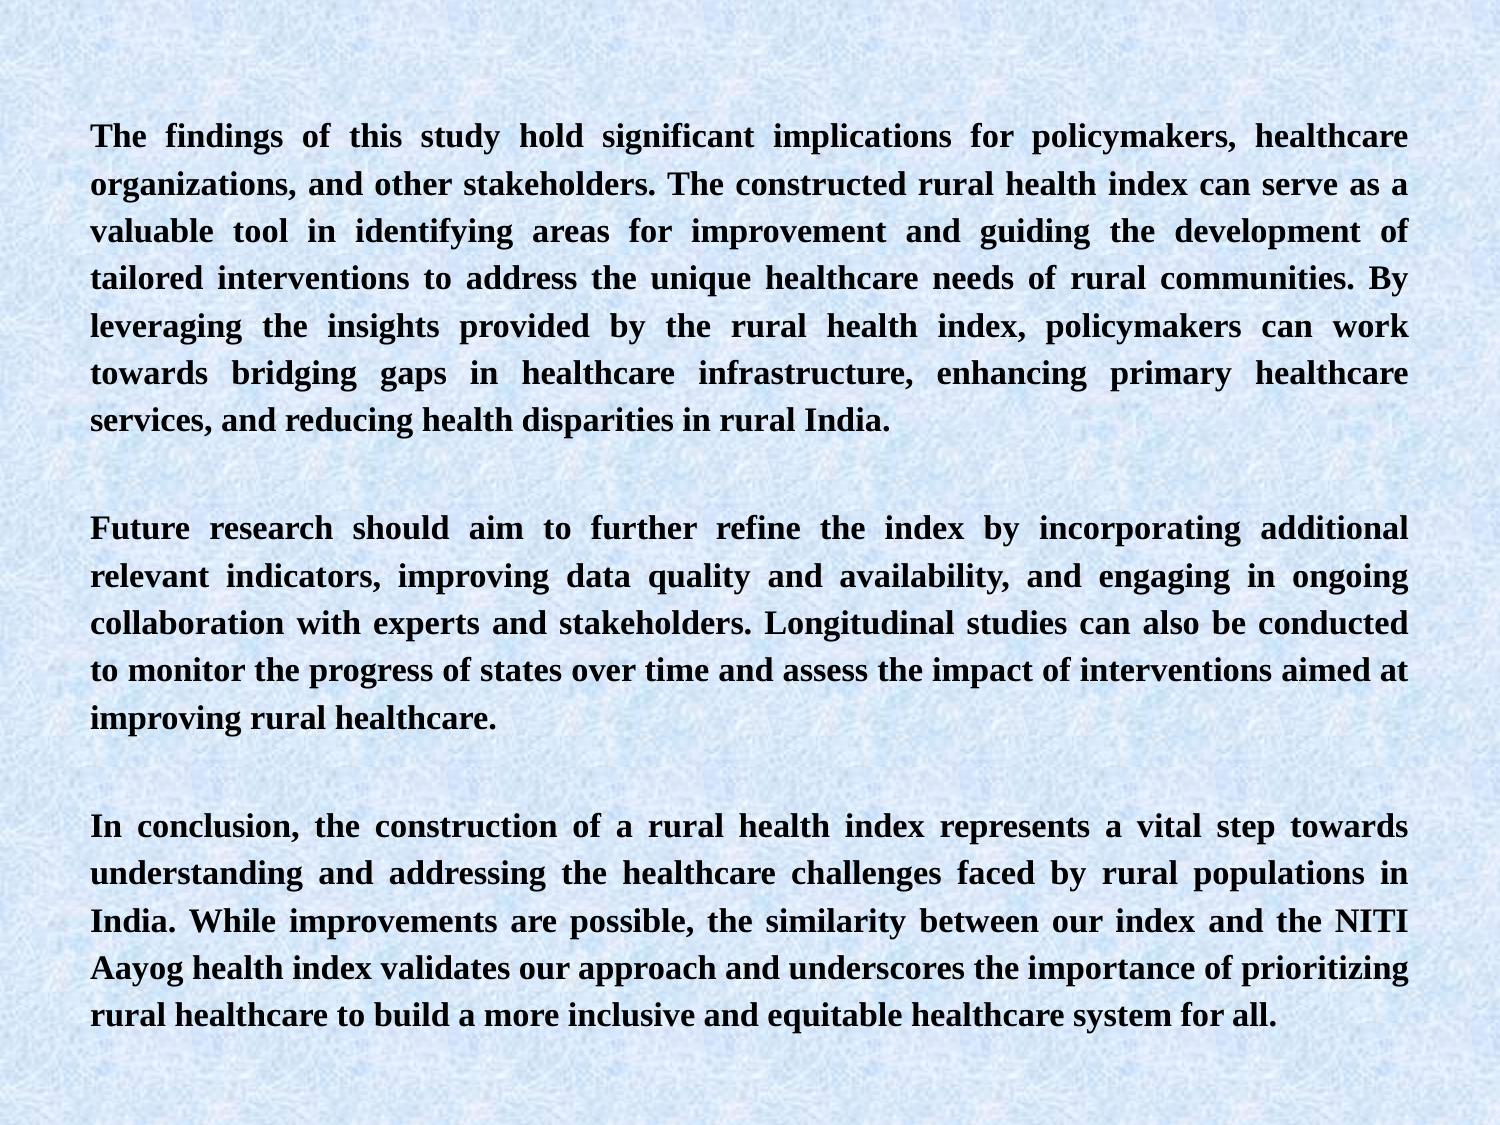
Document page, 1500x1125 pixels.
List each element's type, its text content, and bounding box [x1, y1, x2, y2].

picture [0, 0, 1500, 1125]
list The findings of this study hold significant implications for policymakers, healthcare organizations, and other stakeholders. The constructed rural health index can serve as a valuable tool in identifying areas for improvement and guiding the development of tailored interventions to address the unique healthcare needs of rural communities. By leveraging the insights provided by the rural health index, policymakers can work towards bridging gaps in healthcare infrastructure, enhancing primary healthcare services, and reducing health disparities in rural India. Future research should aim to further refine the index by incorporating additional relevant indicators, improving data quality and availability, and engaging in ongoing collaboration with experts and stakeholders. Longitudinal studies can also be conducted to monitor the progress of states over time and assess the impact of interventions aimed at improving rural healthcare. In conclusion, the construction of a rural health index represents a vital step towards understanding and addressing the healthcare challenges faced by rural populations in India. While improvements are possible, the similarity between our index and the NITI Aayog health index validates our approach and underscores the importance of prioritizing rural healthcare to build a more inclusive and equitable healthcare system for all. [75, 99, 1425, 1113]
